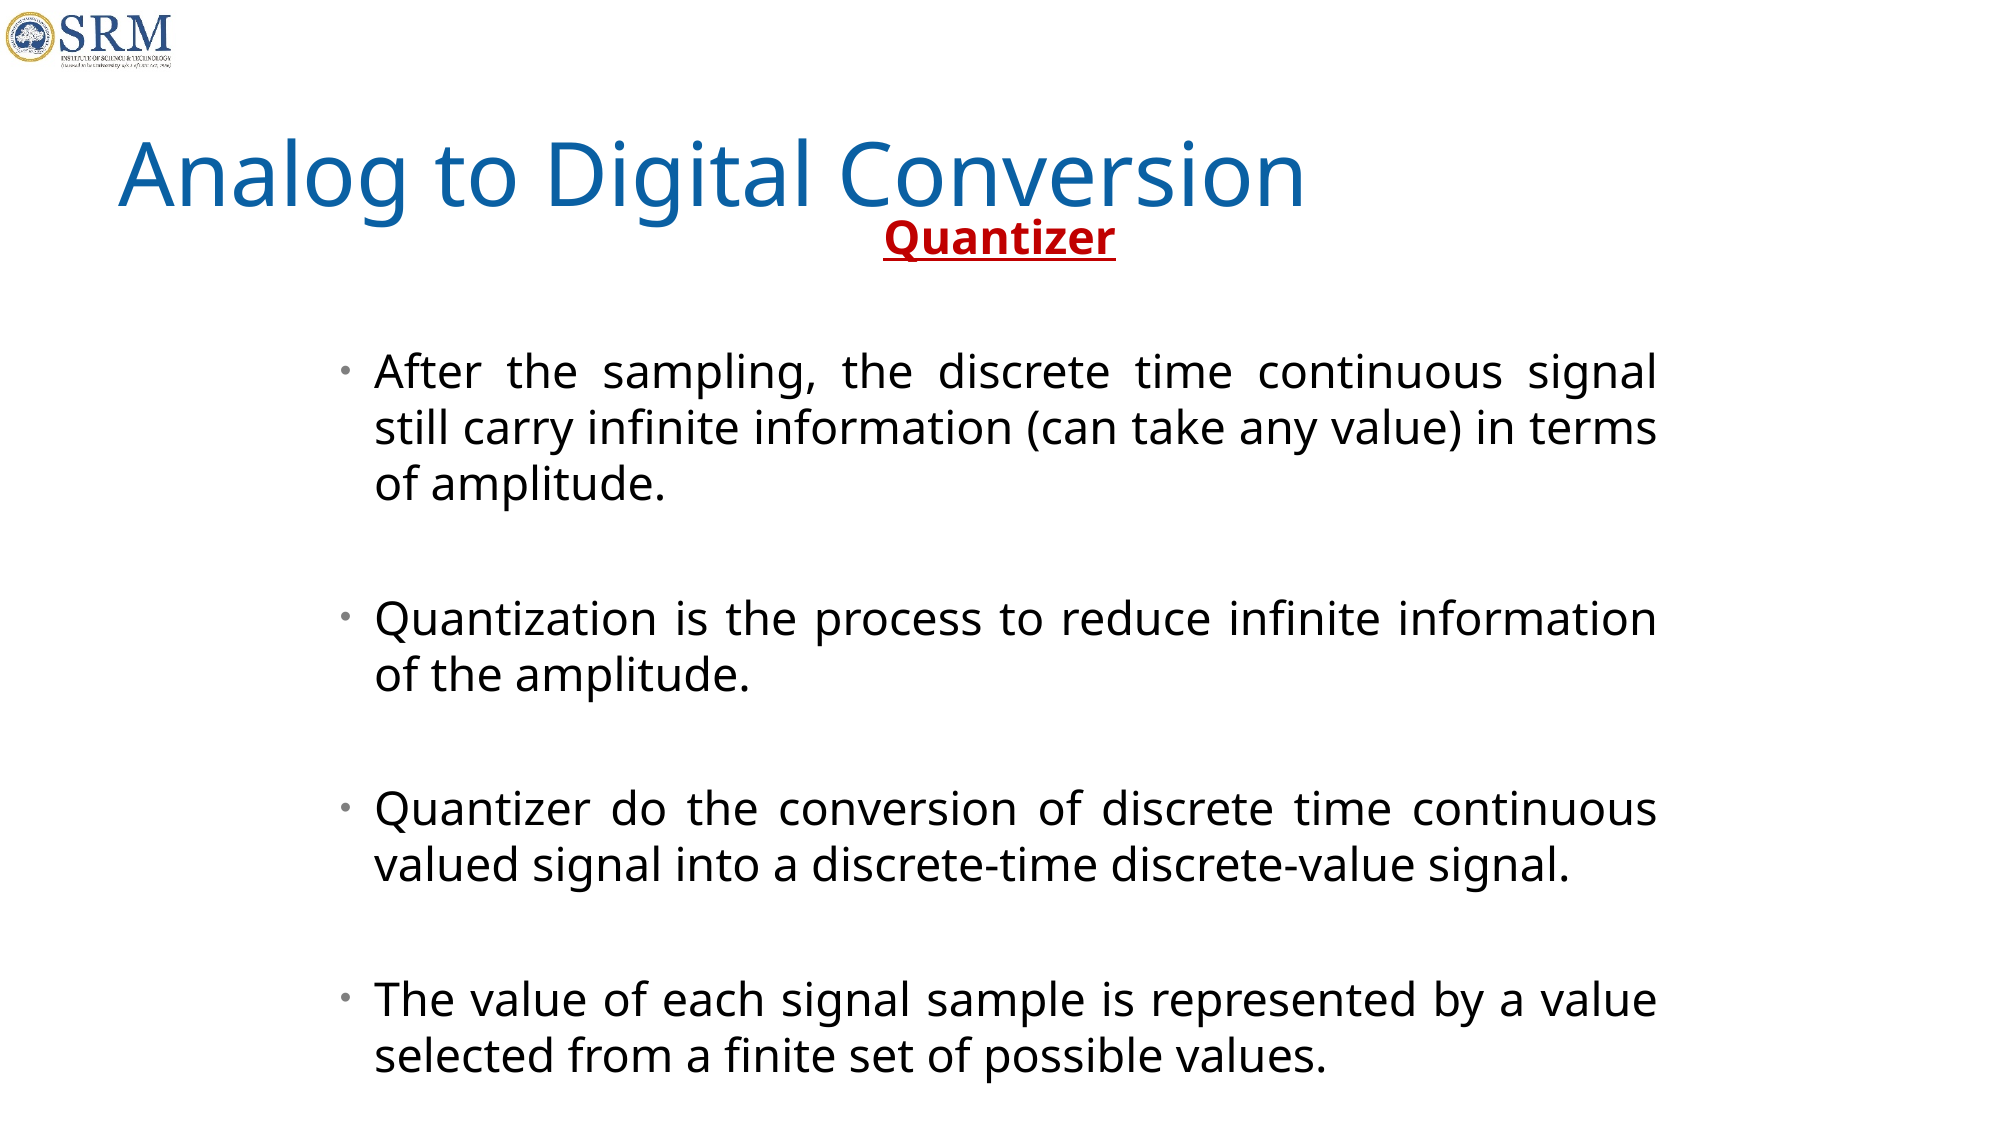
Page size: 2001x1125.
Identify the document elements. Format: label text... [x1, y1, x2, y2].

title Analog to Digital Conversion [103, 91, 1891, 250]
picture [0, 0, 177, 76]
list Quantizer After the sampling, the discrete time continuous signal still carry infinite information (can take any value) in terms of amplitude. Quantization is the process to reduce infinite information of the amplitude. Quantizer do the conversion of discrete time continuous valued signal into a discrete-time discrete-value signal. The value of each signal sample is represented by a value selected from a finite set of possible values. [324, 200, 1675, 1100]
